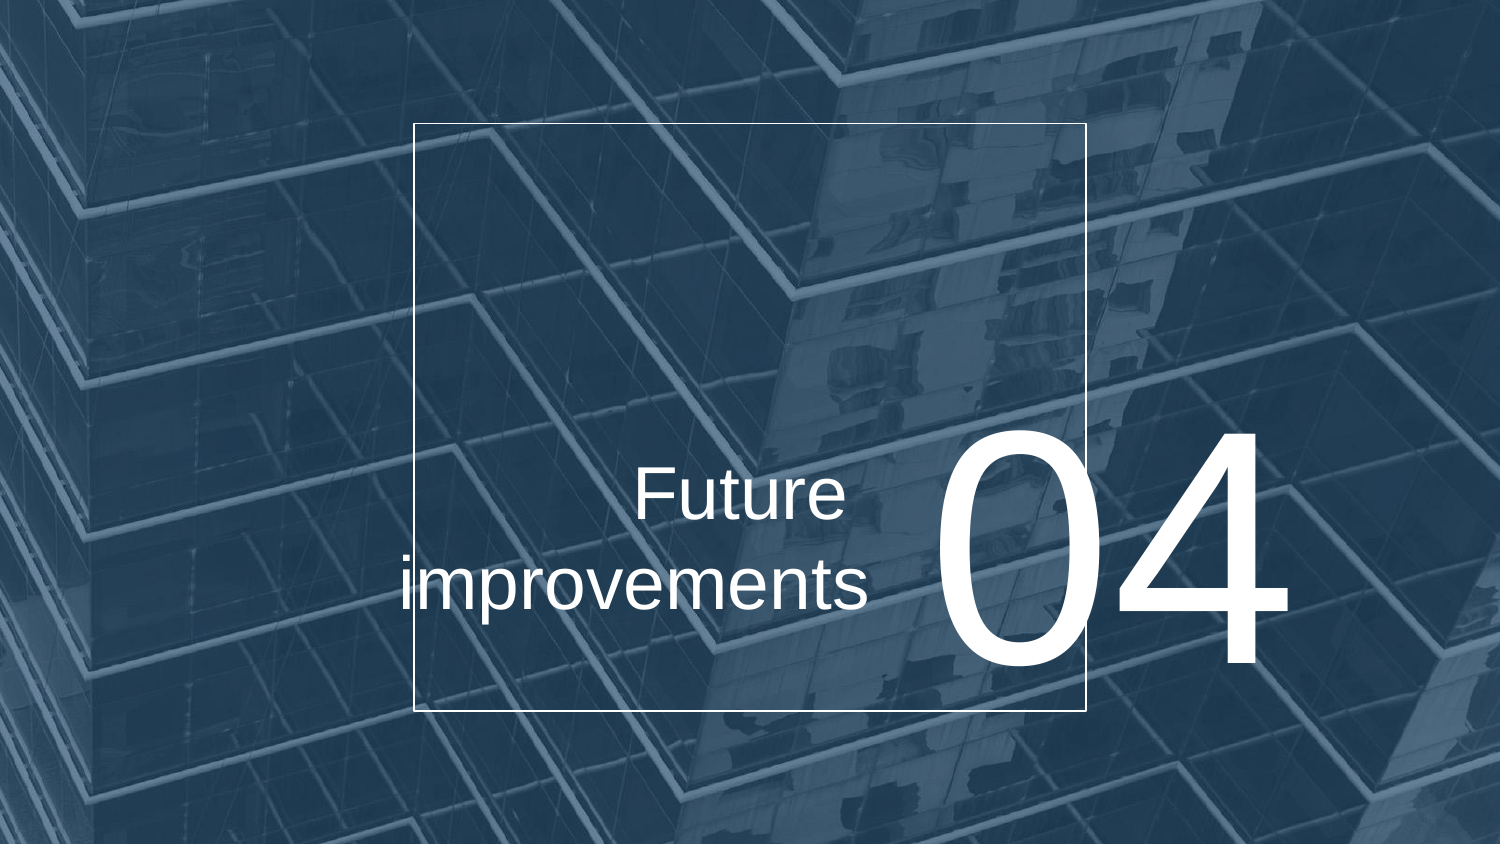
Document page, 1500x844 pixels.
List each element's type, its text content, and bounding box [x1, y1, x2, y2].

title Future improvements [332, 324, 885, 641]
picture [0, 0, 1500, 844]
title 04 [576, 396, 1313, 663]
